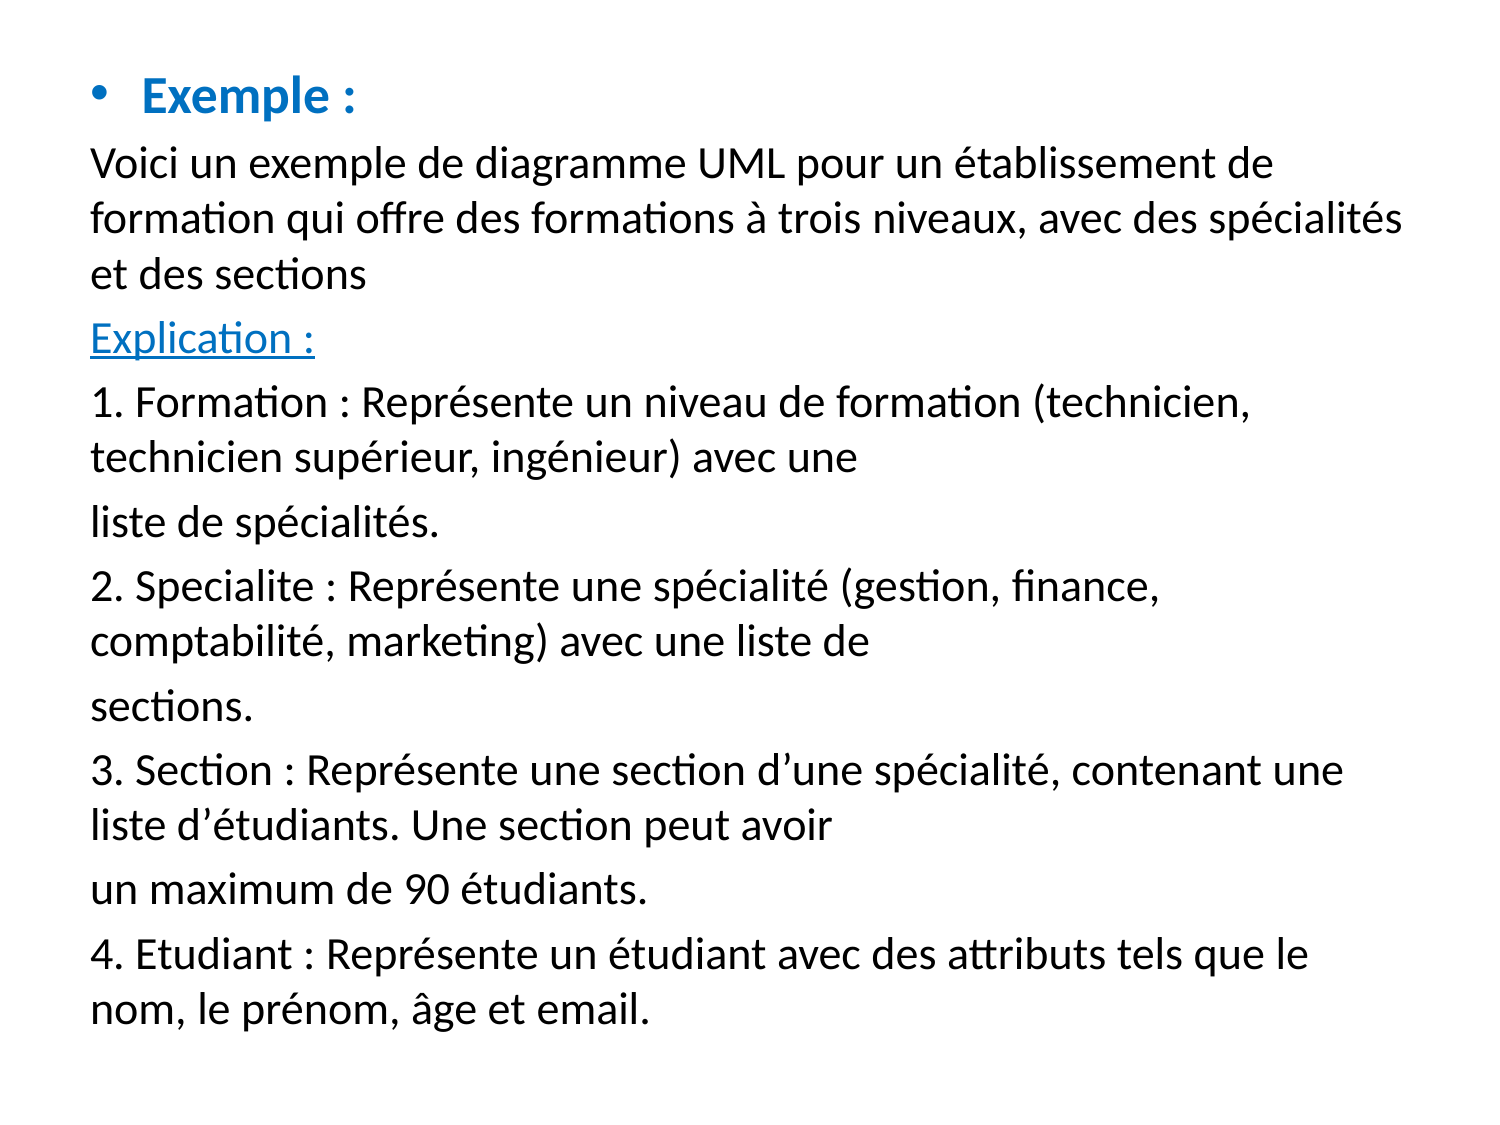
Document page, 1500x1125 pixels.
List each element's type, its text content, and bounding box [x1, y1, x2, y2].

list Exemple : Voici un exemple de diagramme UML pour un établissement de formation qui offre des formations à trois niveaux, avec des spécialités et des sections Explication : 1. Formation : Représente un niveau de formation (technicien, technicien supérieur, ingénieur) avec une liste de spécialités. 2. Specialite : Représente une spécialité (gestion, finance, comptabilité, marketing) avec une liste de sections. 3. Section : Représente une section d’une spécialité, contenant une liste d’étudiants. Une section peut avoir un maximum de 90 étudiants. 4. Etudiant : Représente un étudiant avec des attributs tels que le nom, le prénom, âge et email. [75, 51, 1425, 1042]
